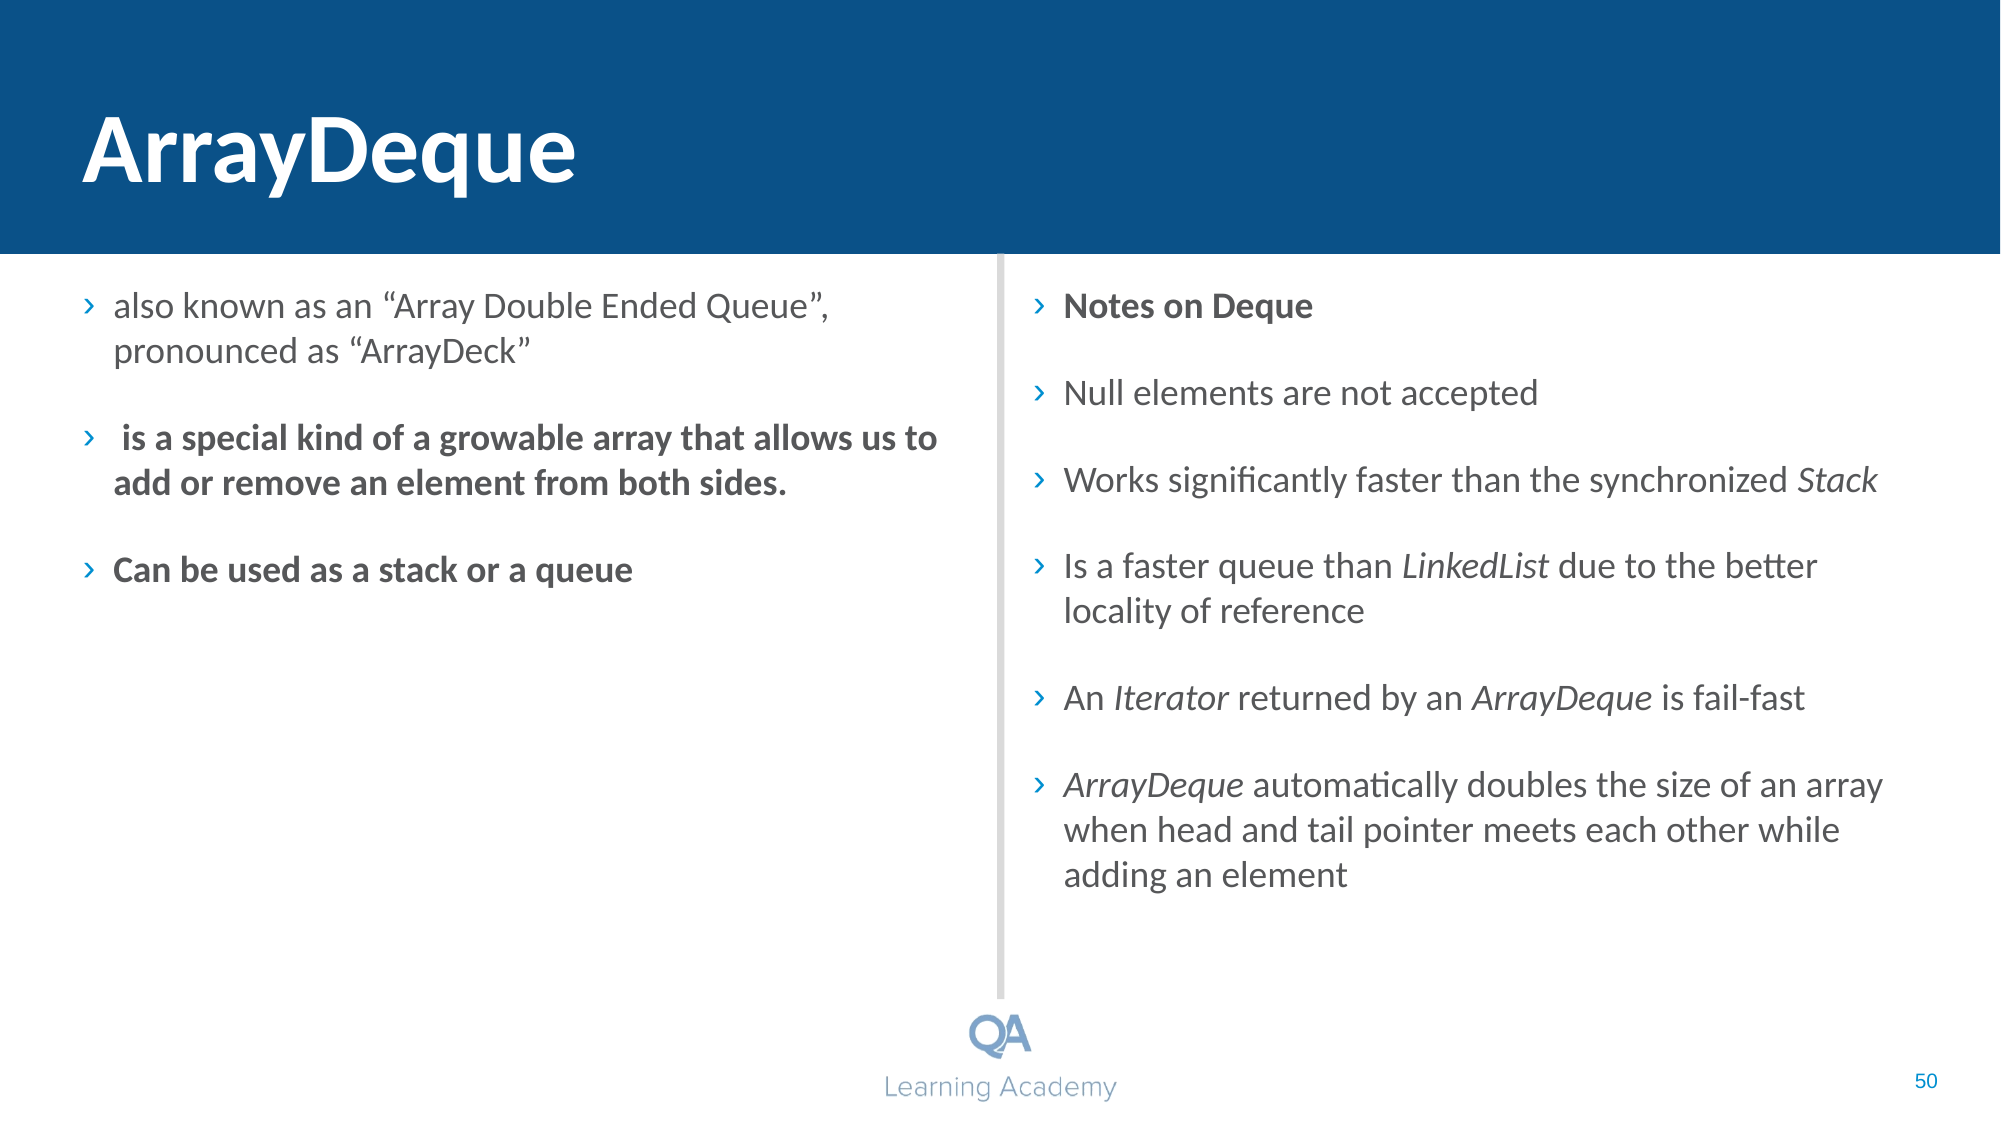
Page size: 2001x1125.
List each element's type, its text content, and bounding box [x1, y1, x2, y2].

list Notes on Deque Null elements are not accepted Works significantly faster than the synchronized Stack Is a faster queue than LinkedList due to the better locality of reference An Iterator returned by an ArrayDeque is fail-fast ArrayDeque automatically doubles the size of an array when head and tail pointer meets each other while adding an element [1018, 273, 1934, 1000]
title ArrayDeque [67, 20, 1565, 210]
list also known as an “Array Double Ended Queue”, pronounced as “ArrayDeck” is a special kind of a growable array that allows us to add or remove an element from both sides. Can be used as a stack or a queue [67, 273, 984, 1000]
